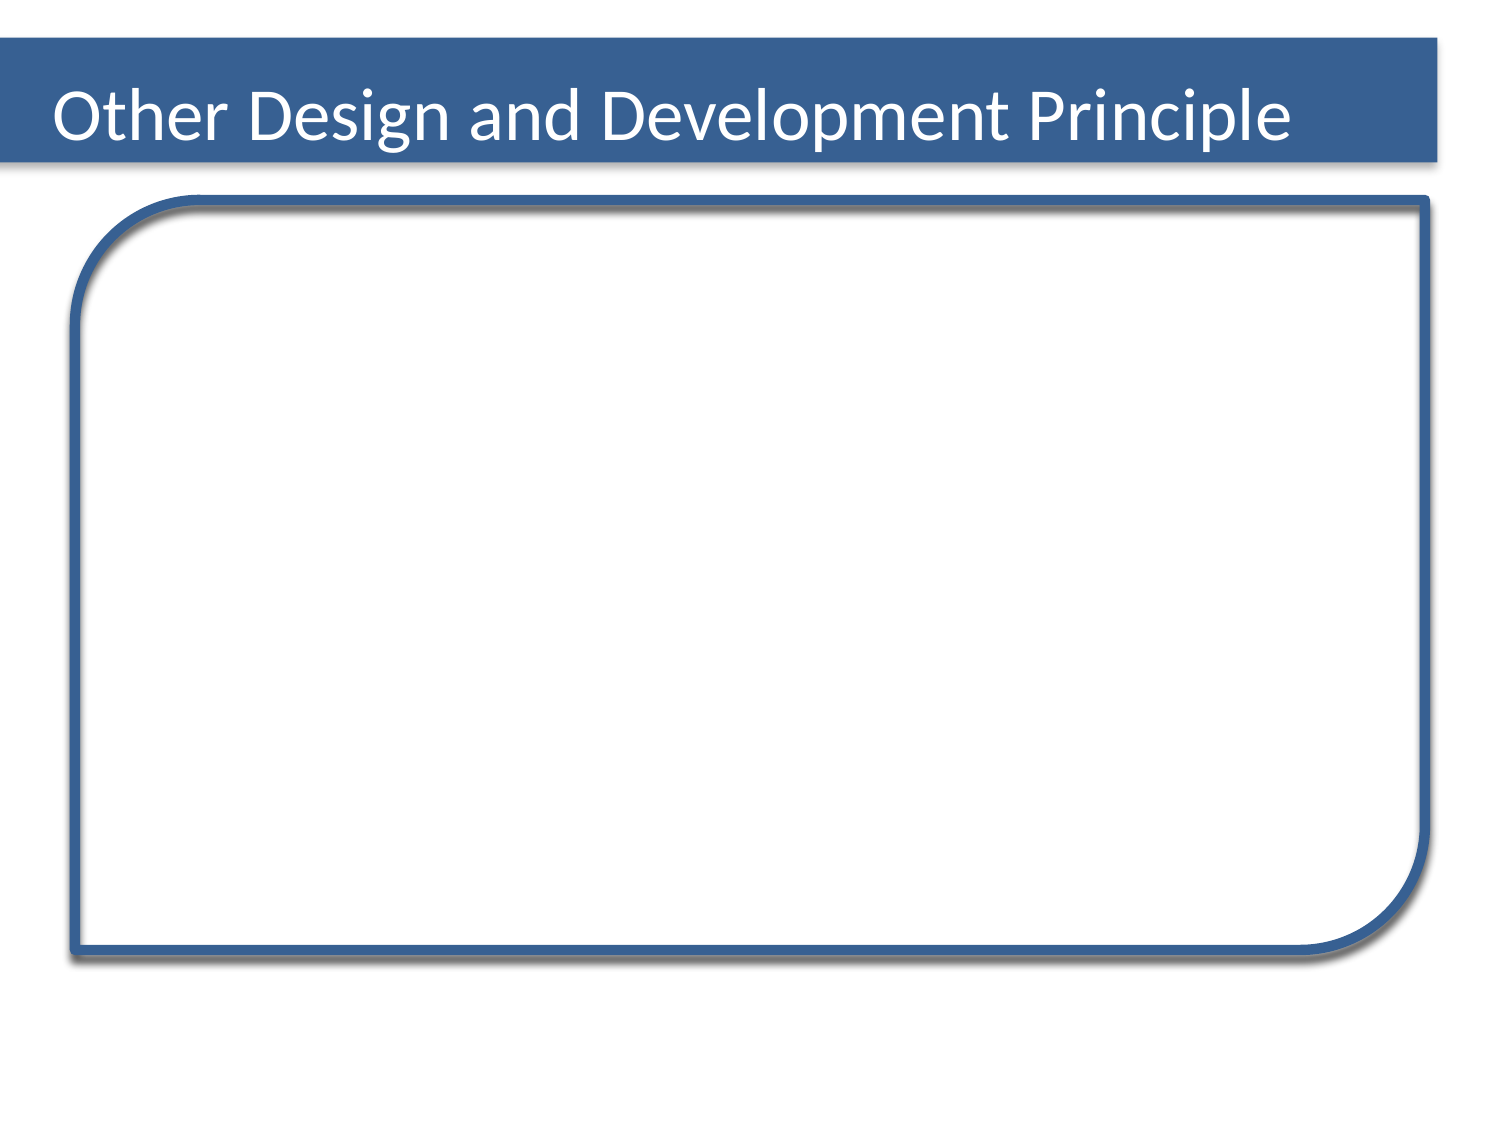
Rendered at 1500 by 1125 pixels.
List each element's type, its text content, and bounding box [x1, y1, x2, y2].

title Other Design and Development Principle [37, 45, 1425, 175]
